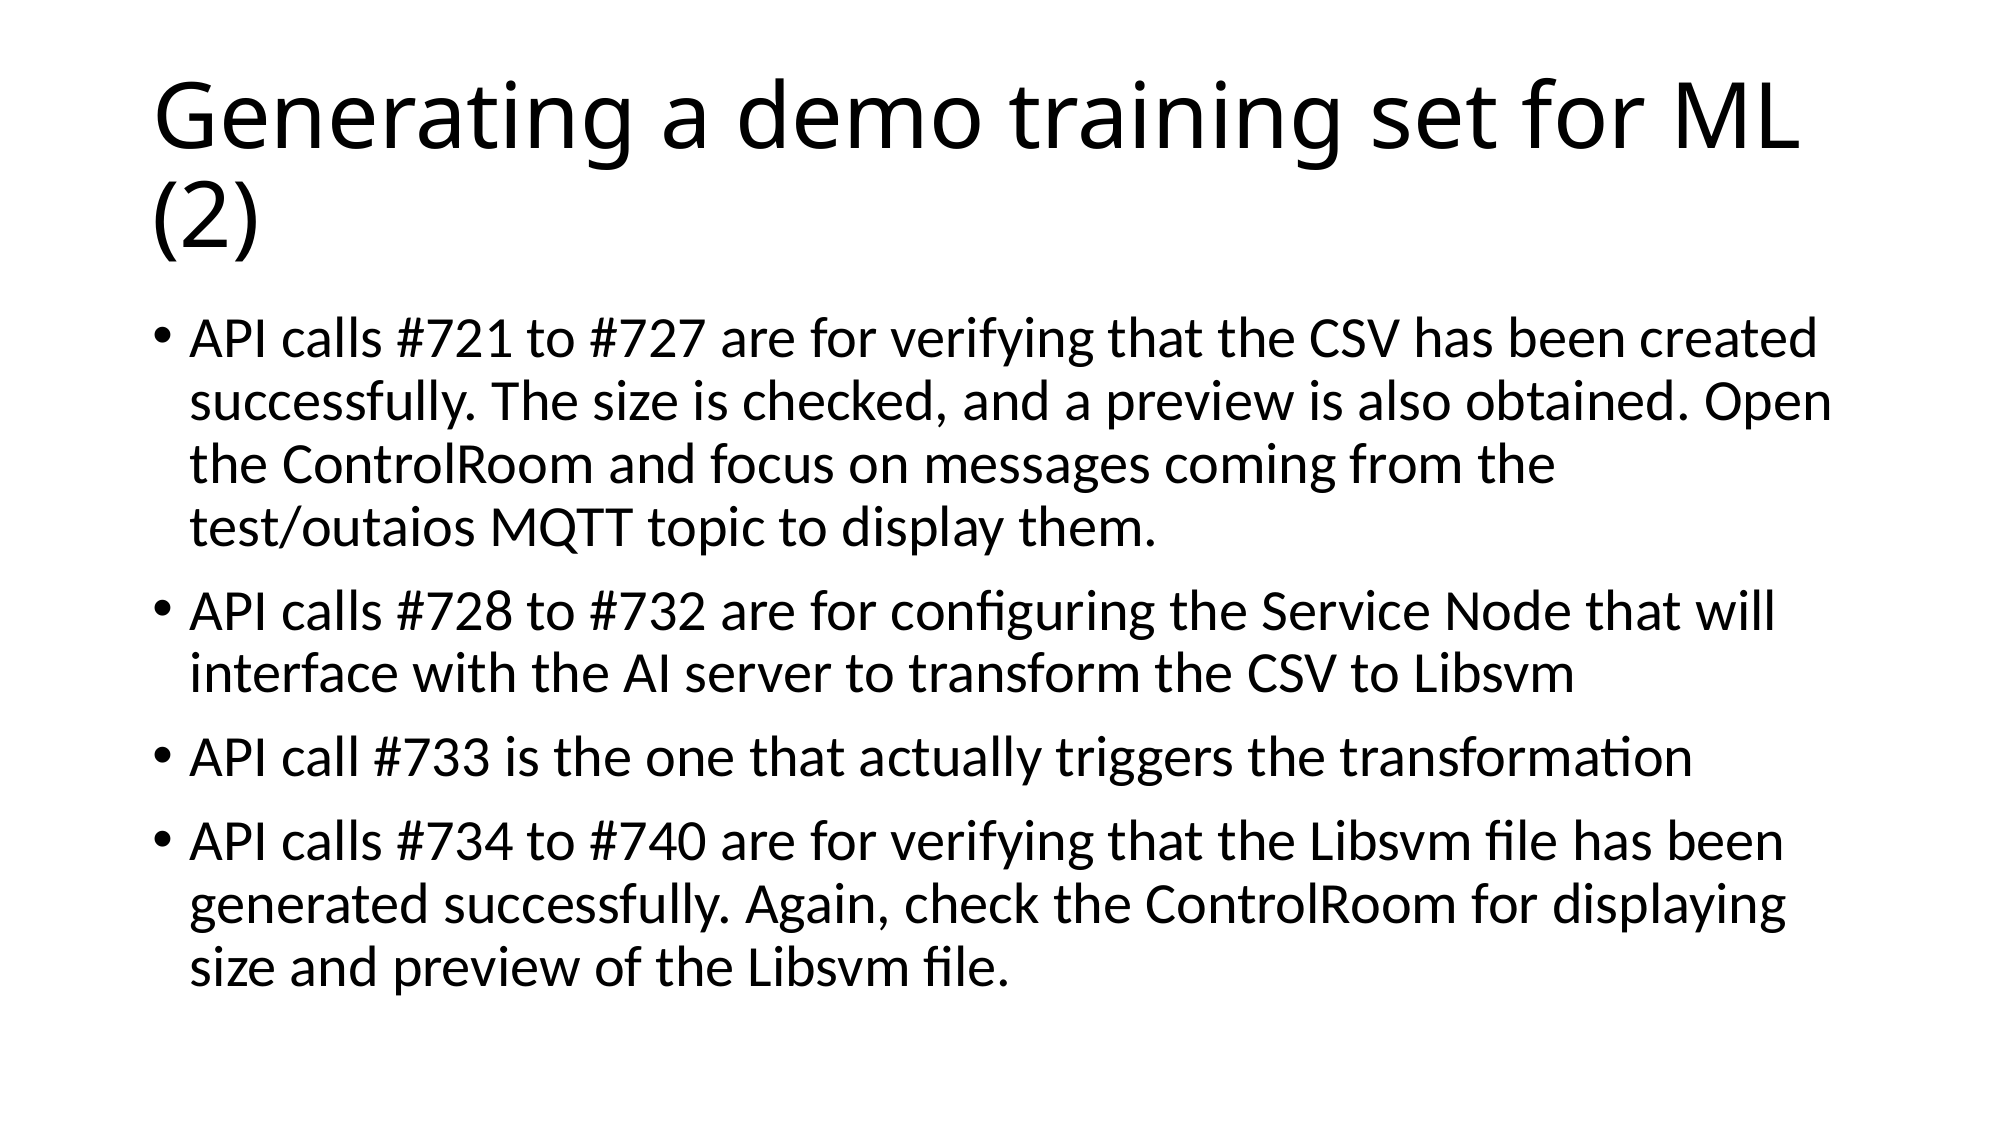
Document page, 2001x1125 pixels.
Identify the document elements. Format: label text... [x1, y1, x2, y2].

list API calls #721 to #727 are for verifying that the CSV has been created successfully. The size is checked, and a preview is also obtained. Open the ControlRoom and focus on messages coming from the test/outaios MQTT topic to display them. API calls #728 to #732 are for configuring the Service Node that will interface with the AI server to transform the CSV to Libsvm API call #733 is the one that actually triggers the transformation API calls #734 to #740 are for verifying that the Libsvm file has been generated successfully. Again, check the ControlRoom for displaying size and preview of the Libsvm file. [137, 299, 1863, 1014]
title Generating a demo training set for ML (2) [137, 59, 1863, 278]
